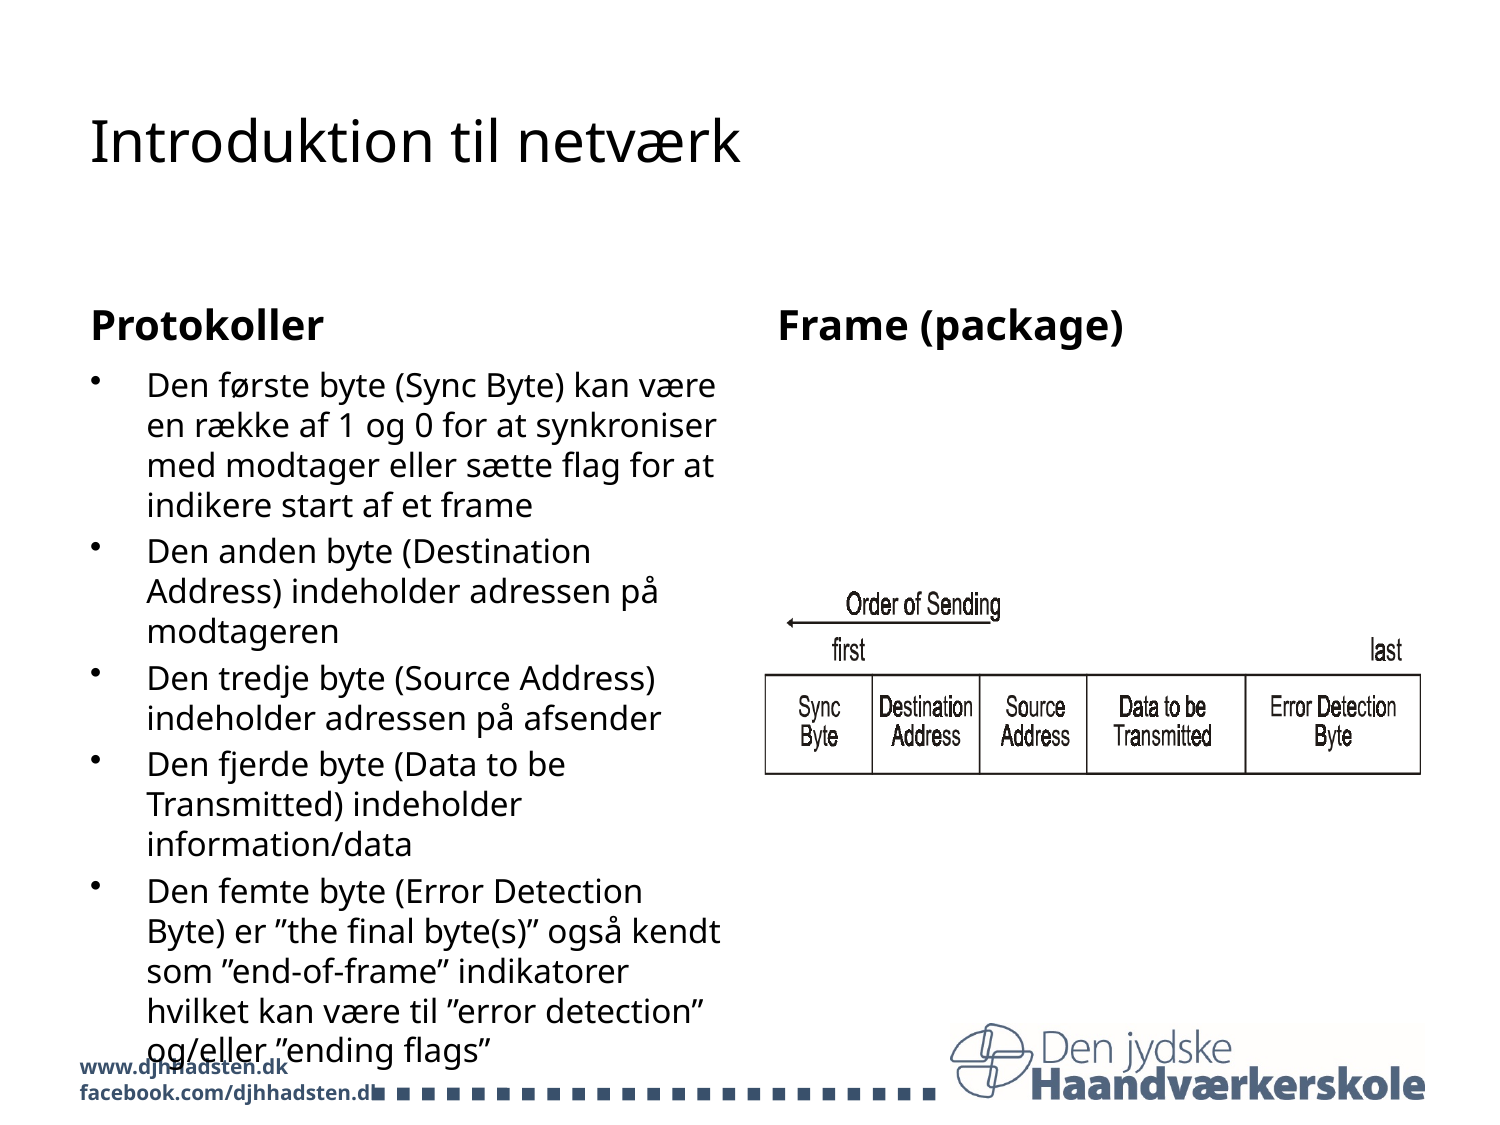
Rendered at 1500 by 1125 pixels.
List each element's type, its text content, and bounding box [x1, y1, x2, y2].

list Frame (package) [761, 251, 1425, 357]
picture [950, 1023, 1425, 1100]
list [761, 582, 1426, 779]
title Introduktion til netværk [75, 45, 1425, 233]
list Protokoller [75, 251, 738, 356]
list Den første byte (Sync Byte) kan være en række af 1 og 0 for at synkroniser med modtager eller sætte flag for at indikere start af et frame Den anden byte (Destination Address) indeholder adressen på modtageren Den tredje byte (Source Address) indeholder adressen på afsender Den fjerde byte (Data to be Transmitted) indeholder information/data Den femte byte (Error Detection Byte) er ”the final byte(s)” også kendt som ”end-of-frame” indikatorer hvilket kan være til ”error detection” og/eller ”ending flags” [75, 356, 738, 1005]
